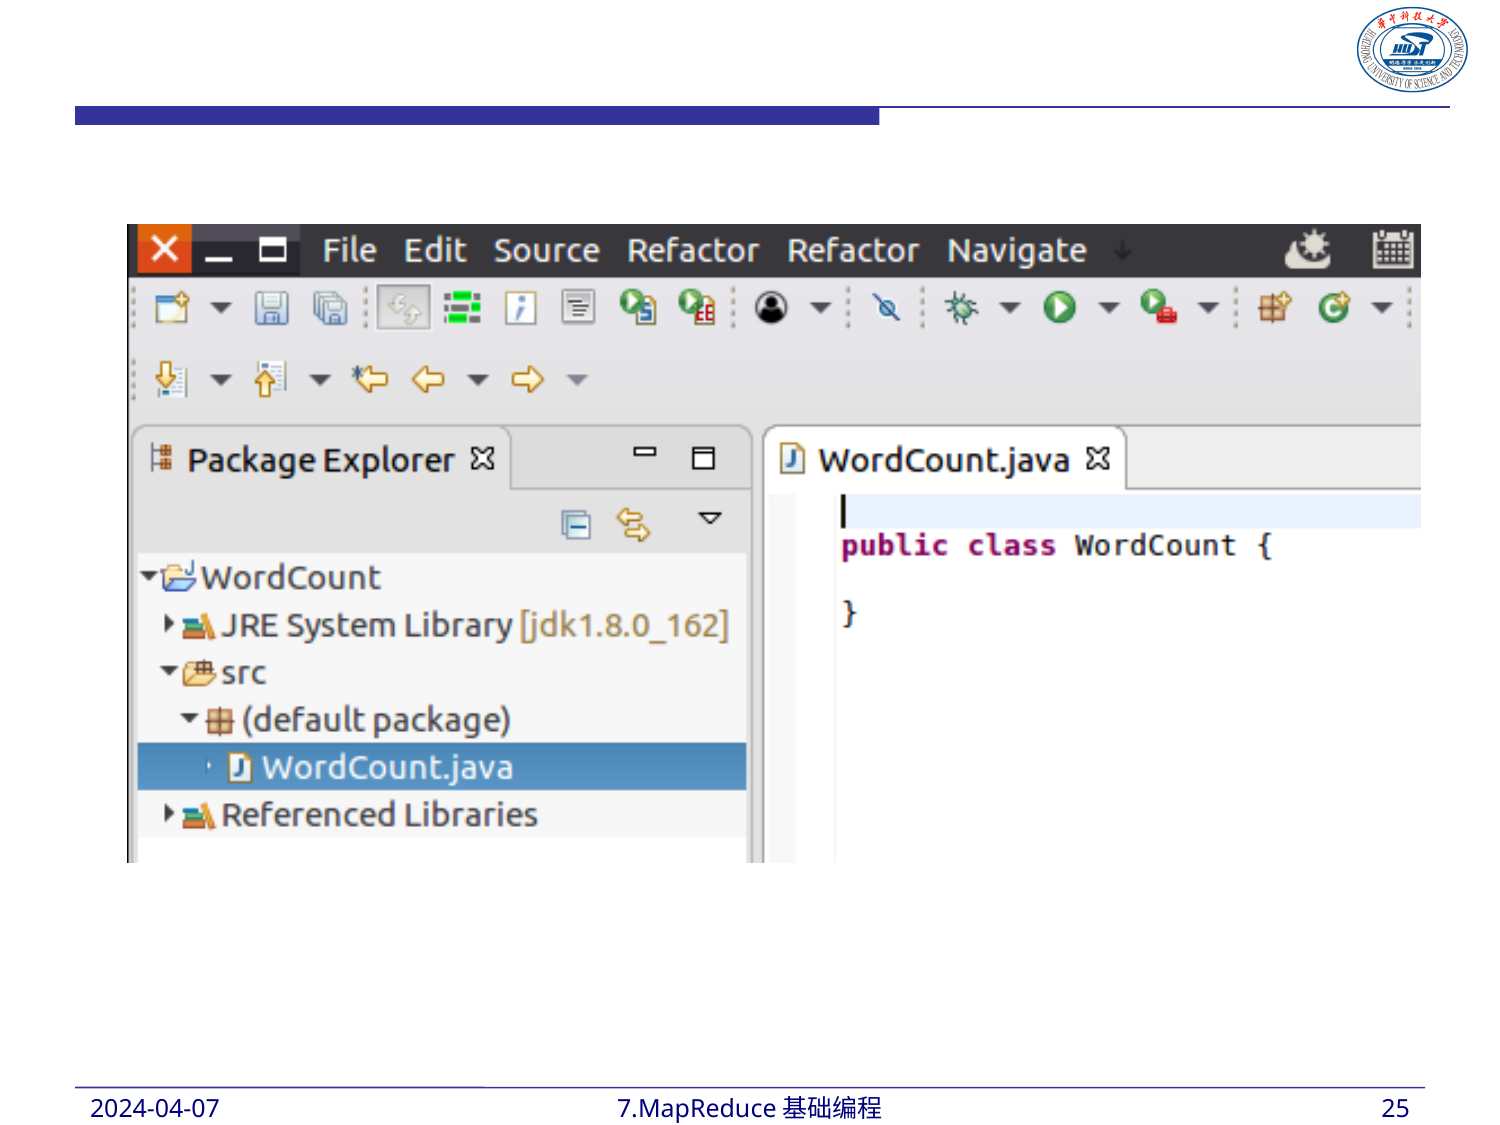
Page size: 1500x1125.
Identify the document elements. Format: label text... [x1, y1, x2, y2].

picture [127, 224, 1421, 863]
footer 7.MapReduce基础编程 [512, 1084, 988, 1125]
slide_number 25 [1100, 1084, 1425, 1125]
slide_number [75, 1084, 400, 1125]
picture [1350, 0, 1475, 99]
